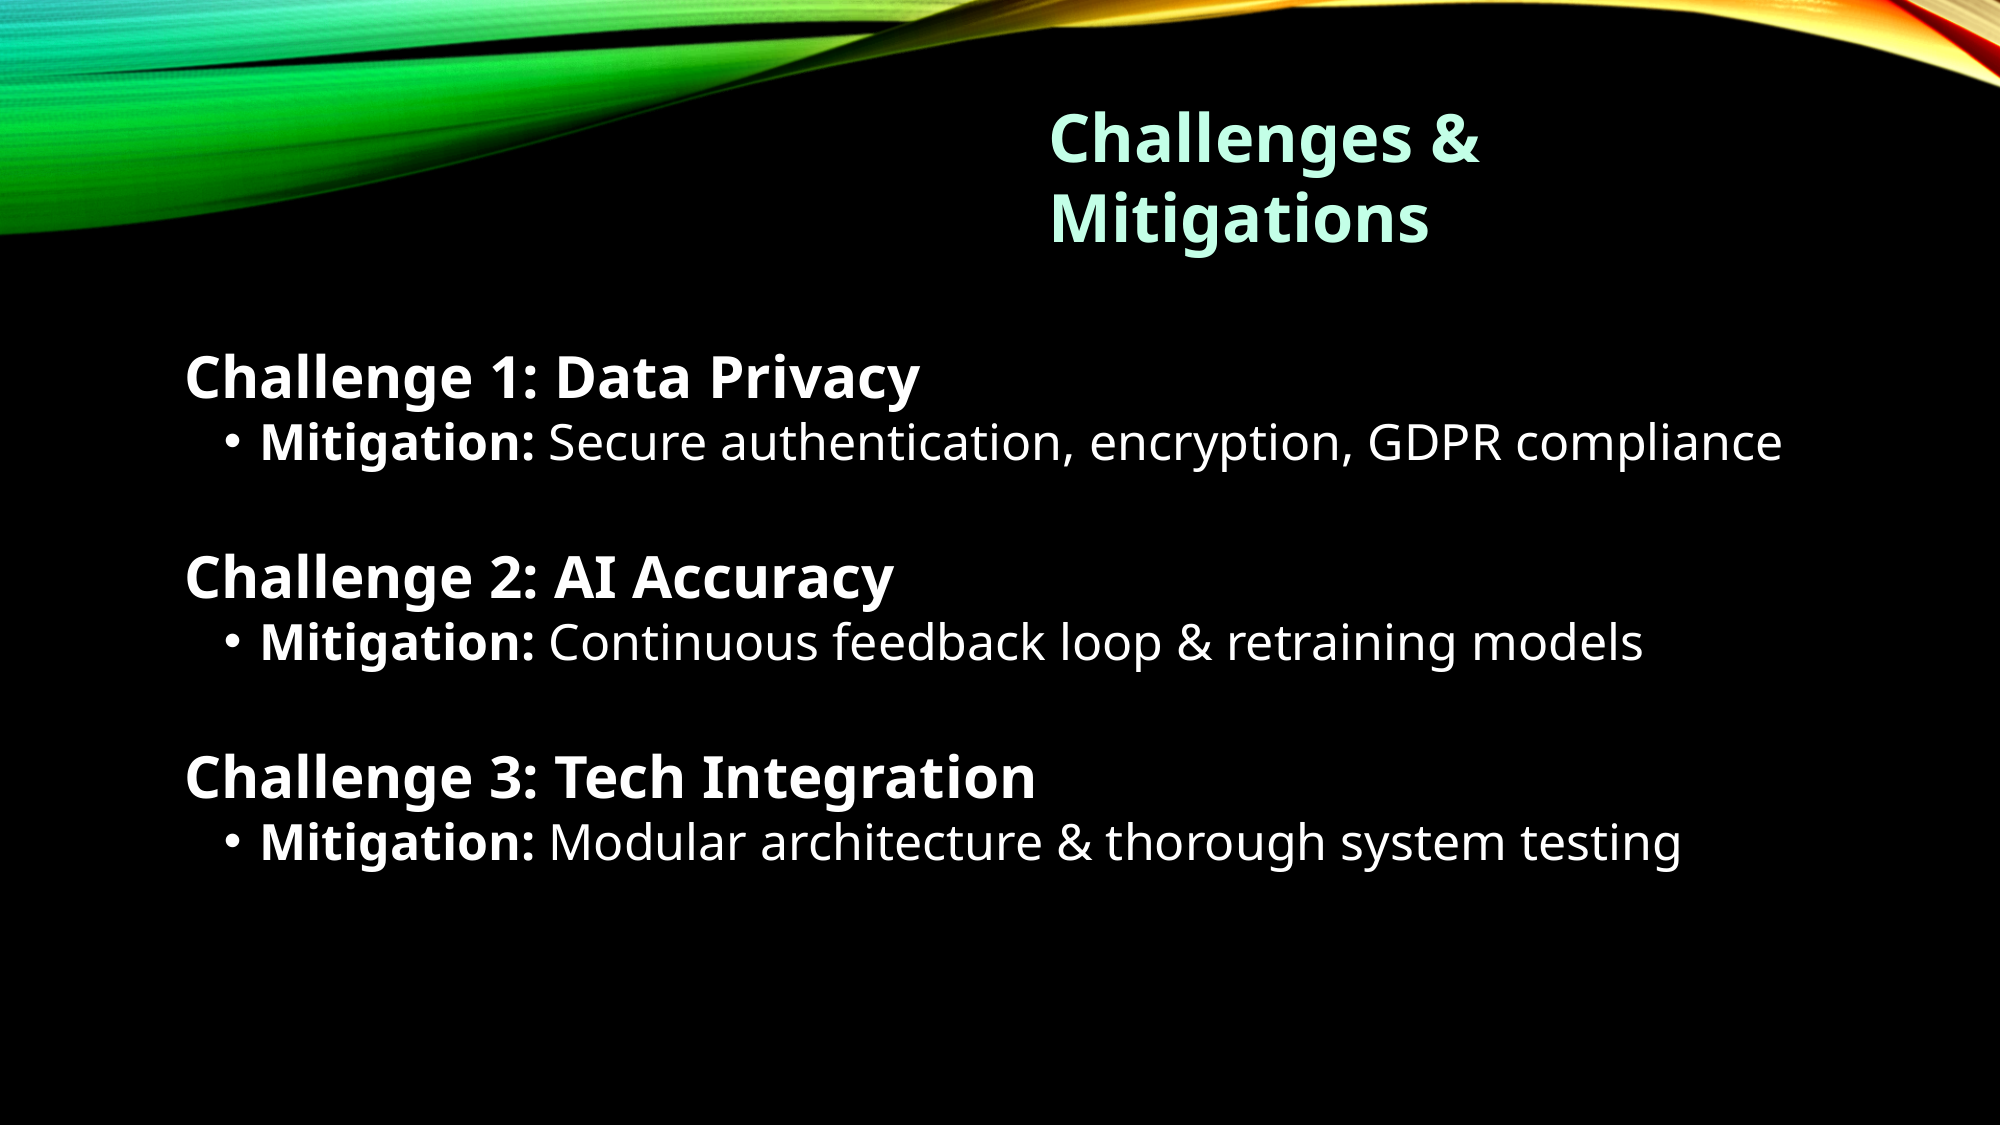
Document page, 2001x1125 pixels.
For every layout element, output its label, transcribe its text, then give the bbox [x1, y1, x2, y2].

text_box Challenge 1: Data Privacy Mitigation: Secure authentication, encryption, GDPR compliance Challenge 2: AI Accuracy Mitigation: Continuous feedback loop & retraining models Challenge 3: Tech Integration Mitigation: Modular architecture & thorough system testing [169, 332, 1898, 948]
text_box Challenges & Mitigations [1033, 88, 1871, 264]
picture [0, 0, 2000, 237]
